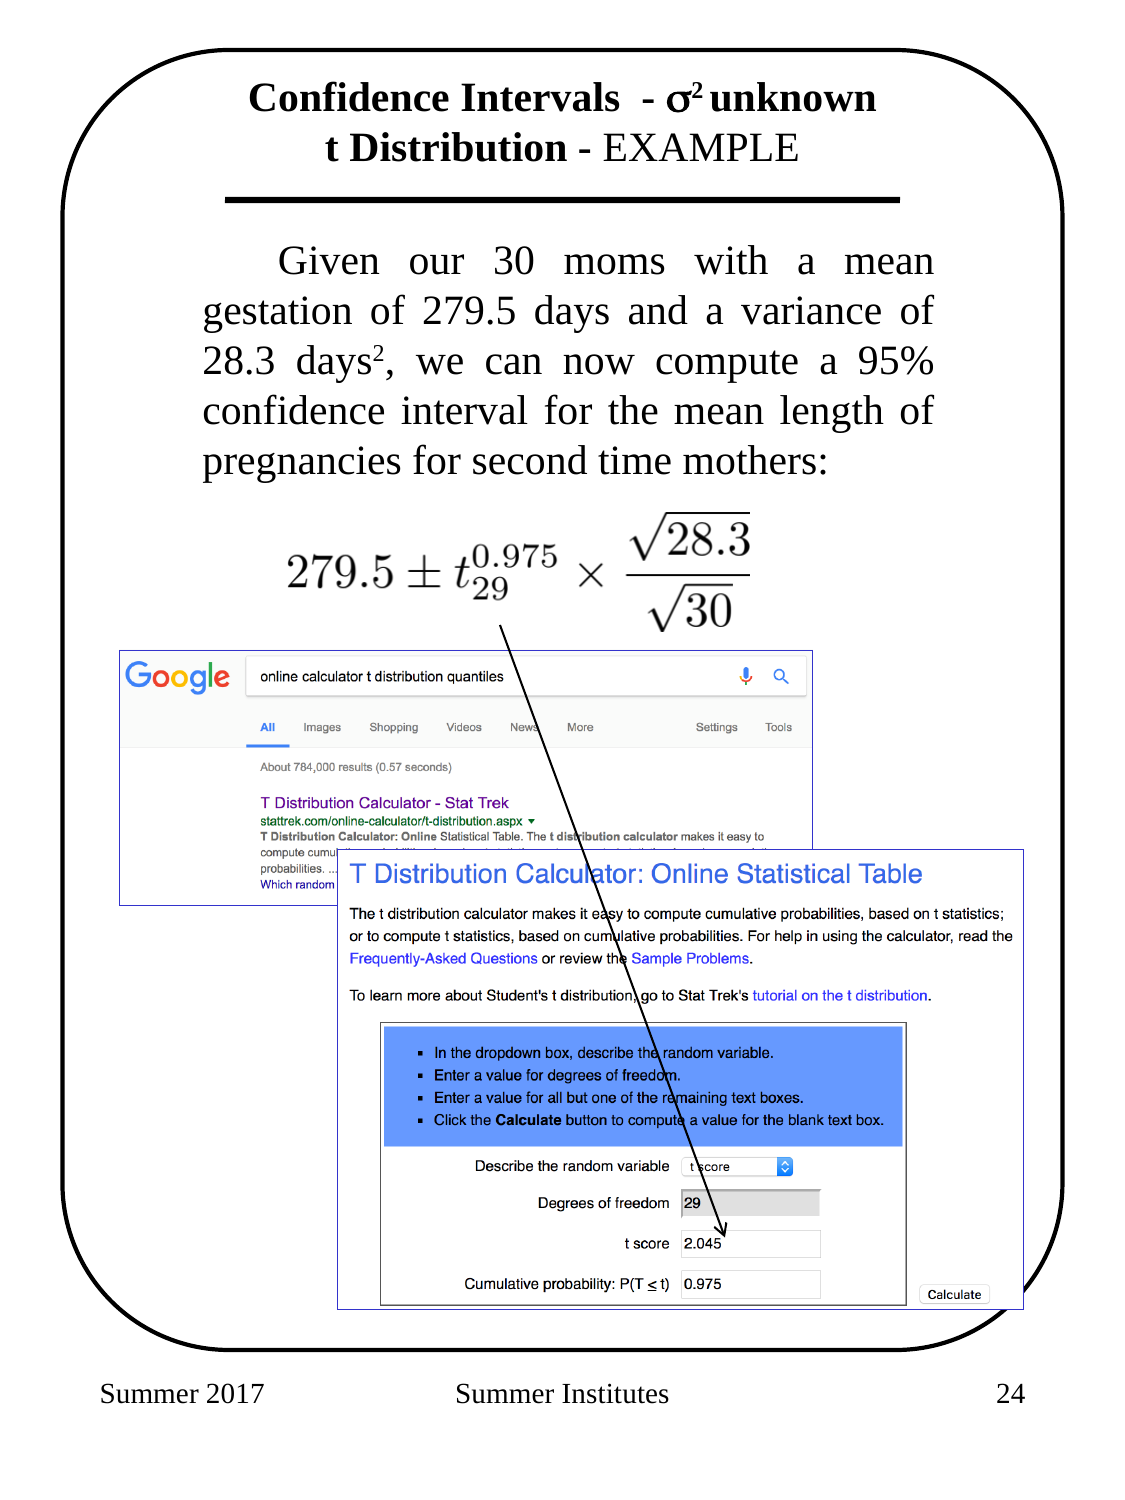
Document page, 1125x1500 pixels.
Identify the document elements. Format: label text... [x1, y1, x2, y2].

text_box Given our 30 moms with a mean gestation of 279.5 days and a variance of 28.3 days2, we can now compute a 95% confidence interval for the mean length of pregnancies for second time mothers: [187, 225, 950, 490]
slide_number Summer 2017 [84, 1366, 319, 1467]
picture [287, 512, 751, 632]
text_box Confidence Intervals - 2 unknown t Distribution - EXAMPLE [200, 62, 925, 178]
slide_number 157 [806, 1366, 1041, 1467]
picture [119, 649, 1024, 1310]
footer Summer Institutes [384, 1366, 741, 1467]
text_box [499, 624, 726, 1238]
